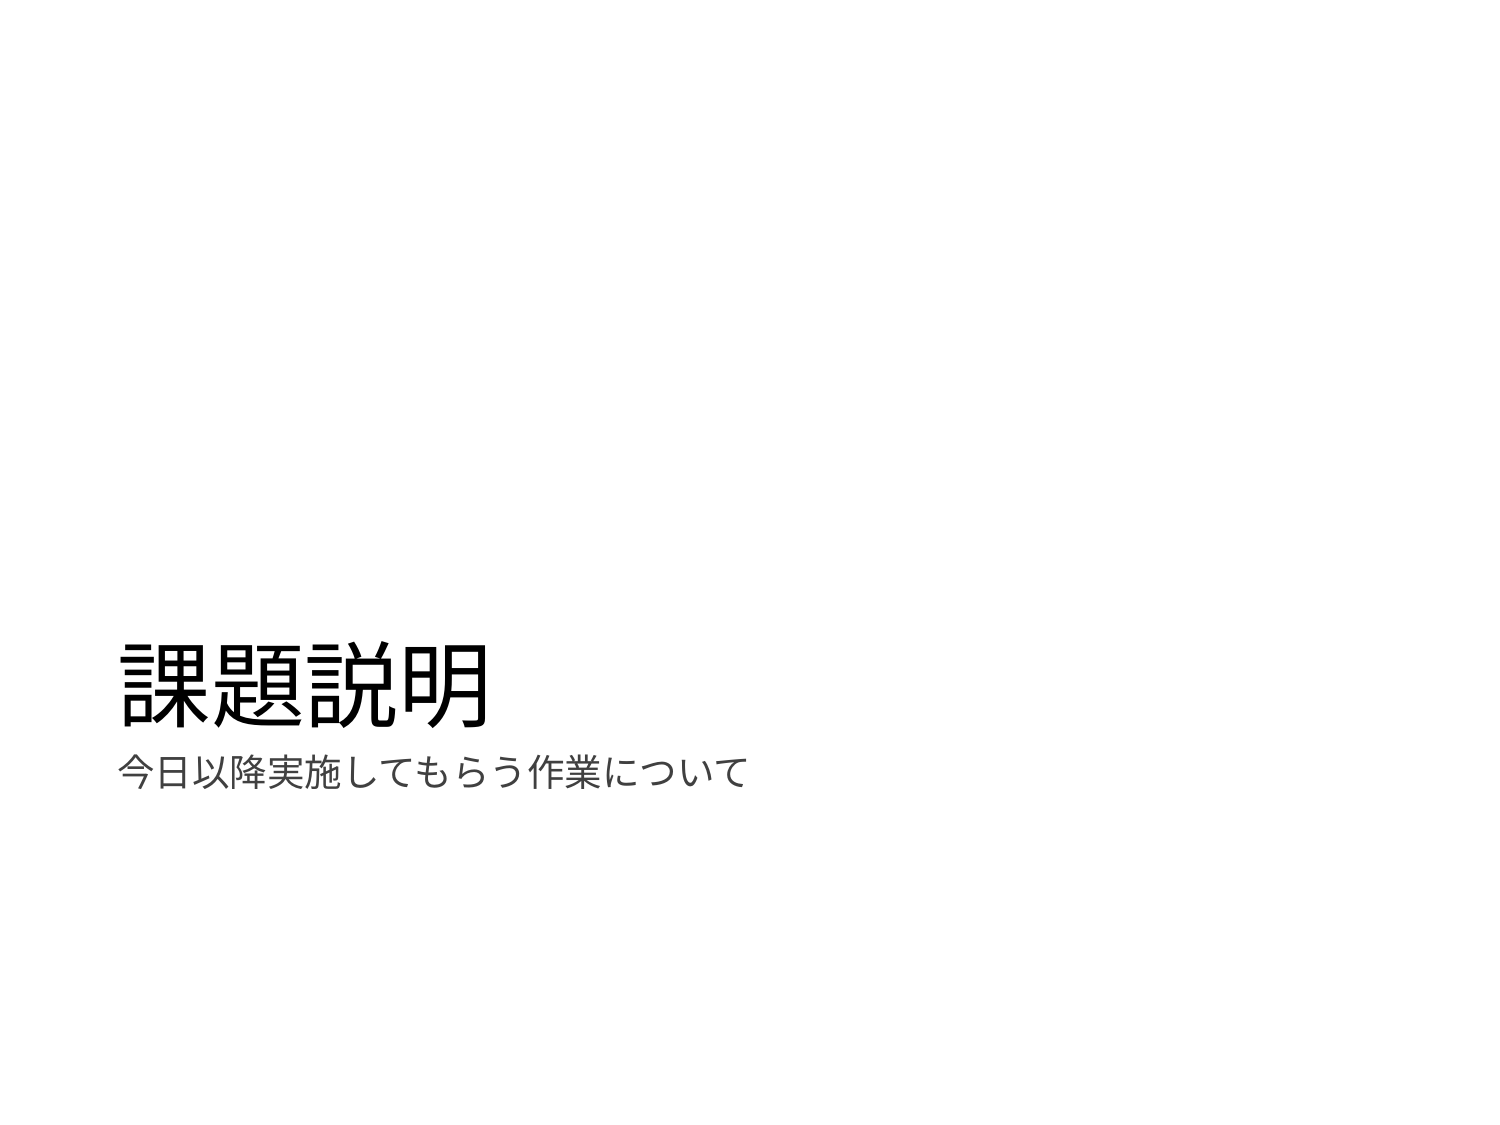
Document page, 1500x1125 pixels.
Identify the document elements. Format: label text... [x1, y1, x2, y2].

list 今日以降実施してもらう作業について [102, 746, 1397, 993]
title 課題説明 [102, 280, 1397, 746]
